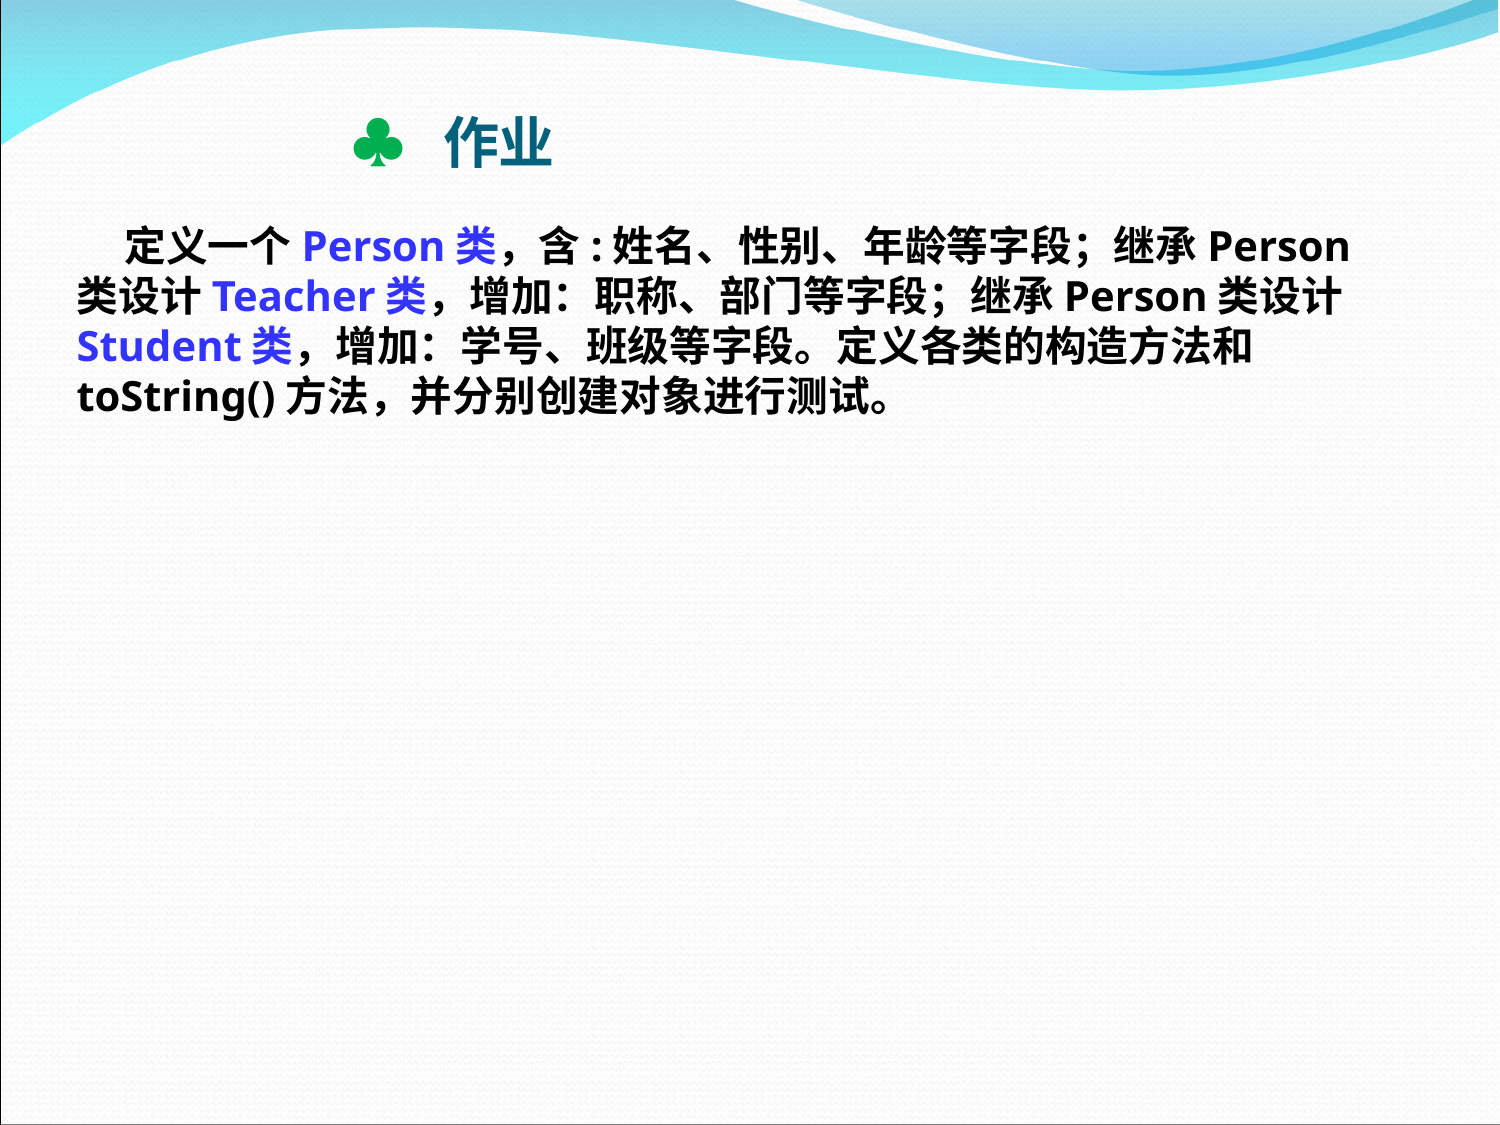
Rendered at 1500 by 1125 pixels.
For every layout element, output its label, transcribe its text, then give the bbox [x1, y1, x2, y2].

picture [0, 0, 1500, 1125]
title ♣ 作业 [324, 99, 1100, 175]
list 定义一个Person类，含:姓名、性别、年龄等字段；继承Person类设计Teacher类，增加：职称、部门等字段；继承Person类设计Student类，增加：学号、班级等字段。定义各类的构造方法和toString()方法，并分别创建对象进行测试。 [61, 212, 1413, 938]
